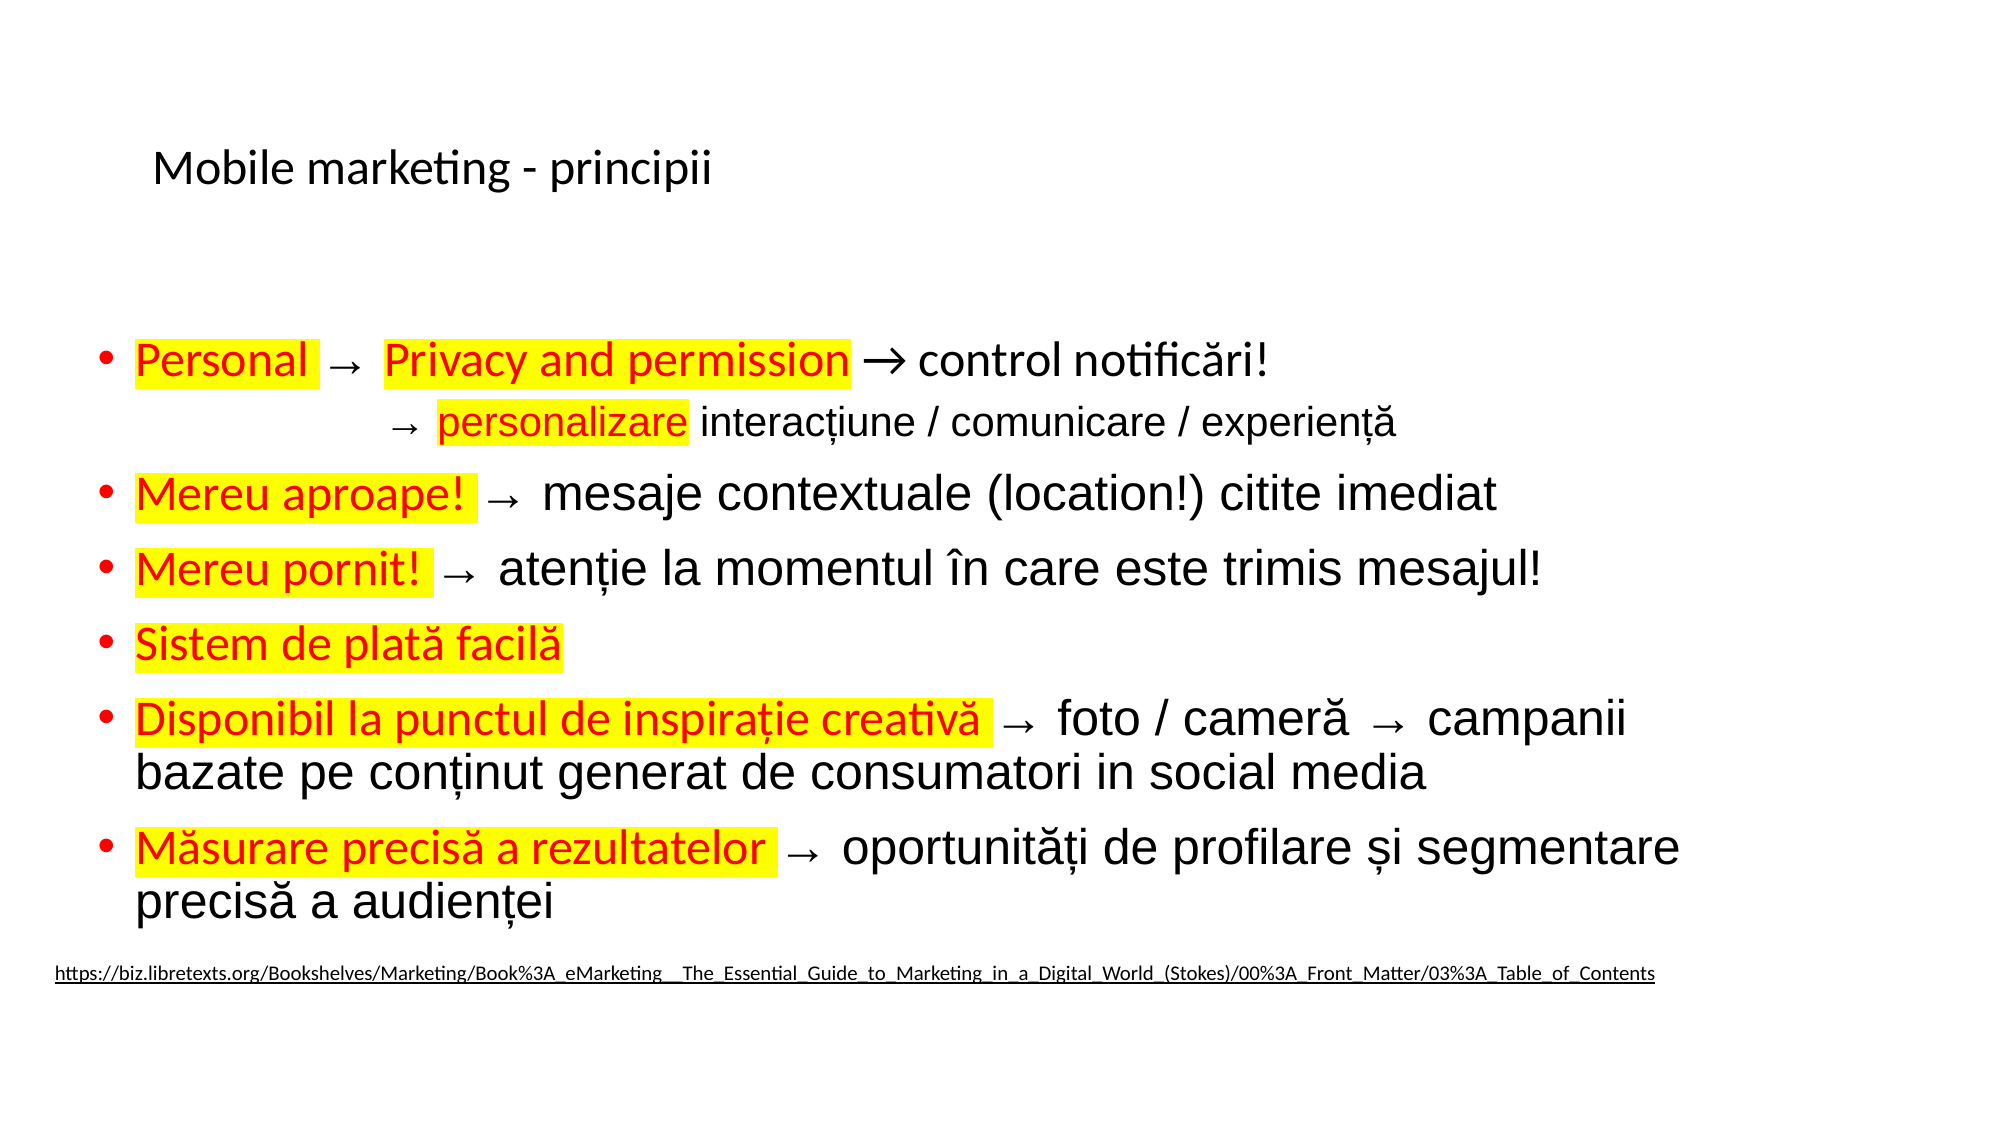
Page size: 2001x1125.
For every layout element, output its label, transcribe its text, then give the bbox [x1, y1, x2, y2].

title Mobile marketing - principii [137, 59, 1863, 278]
text_box https://biz.libretexts.org/Bookshelves/Marketing/Book%3A_eMarketing__The_Essential_Guide_to_Marketing_in_a_Digital_World_(Stokes)/00%3A_Front_Matter/03%3A_Table_of_Contents [40, 952, 1814, 993]
list Personal → Privacy and permission → control notificări! → personalizare interacțiune / comunicare / experiență Mereu aproape! → mesaje contextuale (location!) citite imediat Mereu pornit! → atenție la momentul în care este trimis mesajul! Sistem de plată facilă Disponibil la punctul de inspirație creativă → foto / cameră → campanii bazate pe conținut generat de consumatori in social media Măsurare precisă a rezultatelor → oportunități de profilare și segmentare precisă a audienței [82, 325, 1775, 952]
